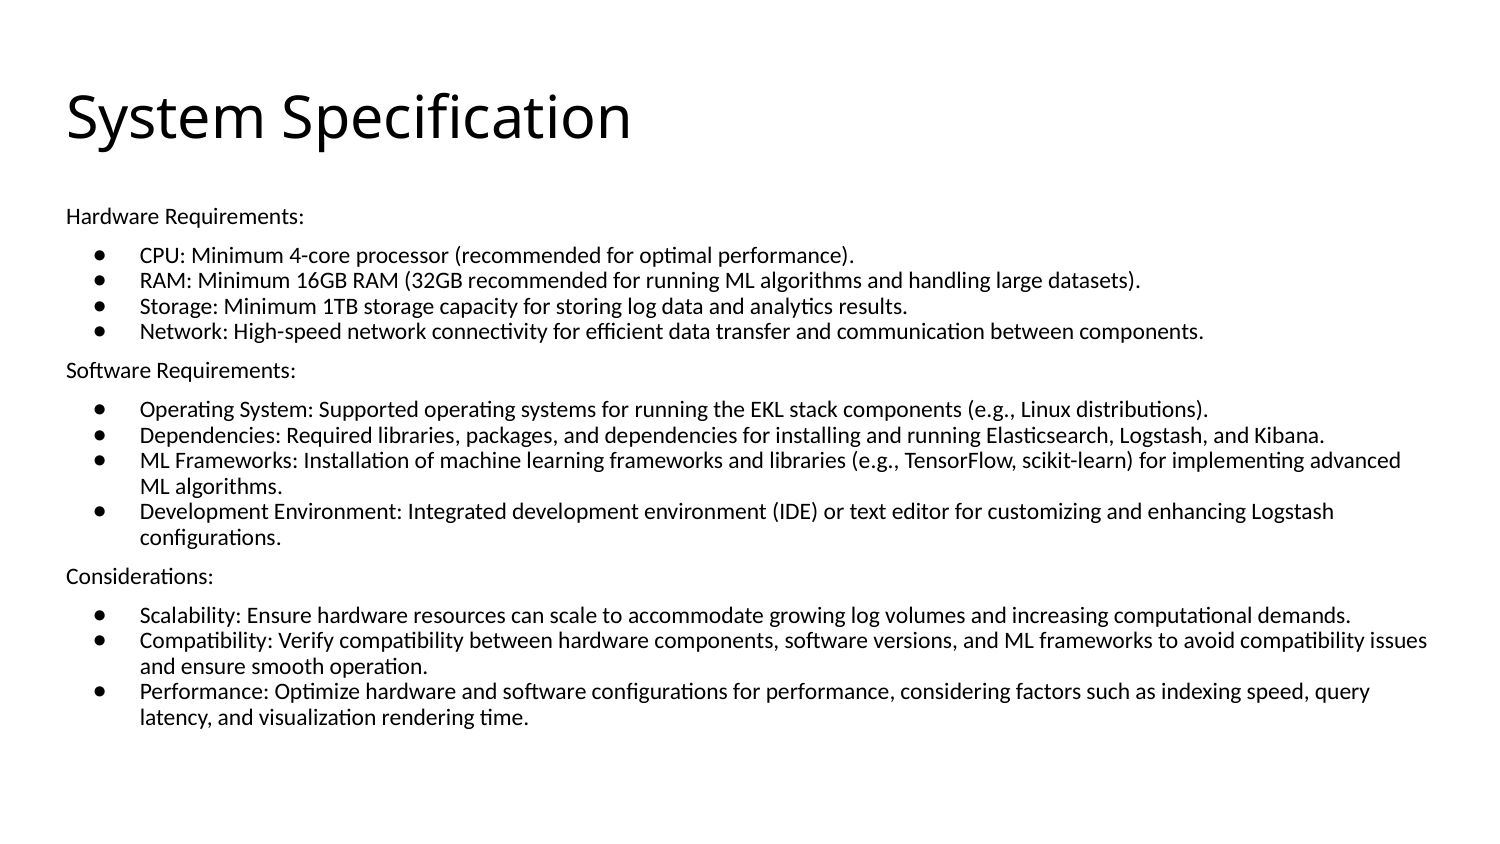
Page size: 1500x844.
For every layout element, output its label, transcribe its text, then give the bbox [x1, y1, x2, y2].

title System Specification [51, 72, 1449, 167]
list Hardware Requirements: CPU: Minimum 4-core processor (recommended for optimal performance). RAM: Minimum 16GB RAM (32GB recommended for running ML algorithms and handling large datasets). Storage: Minimum 1TB storage capacity for storing log data and analytics results. Network: High-speed network connectivity for efficient data transfer and communication between components. Software Requirements: Operating System: Supported operating systems for running the EKL stack components (e.g., Linux distributions). Dependencies: Required libraries, packages, and dependencies for installing and running Elasticsearch, Logstash, and Kibana. ML Frameworks: Installation of machine learning frameworks and libraries (e.g., TensorFlow, scikit-learn) for implementing advanced ML algorithms. Development Environment: Integrated development environment (IDE) or text editor for customizing and enhancing Logstash configurations. Considerations: Scalability: Ensure hardware resources can scale to accommodate growing log volumes and increasing computational demands. Compatibility: Verify compatibility between hardware components, software versions, and ML frameworks to avoid compatibility issues and ensure smooth operation. Performance: Optimize hardware and software configurations for performance, considering factors such as indexing speed, query latency, and visualization rendering time. [51, 189, 1449, 750]
